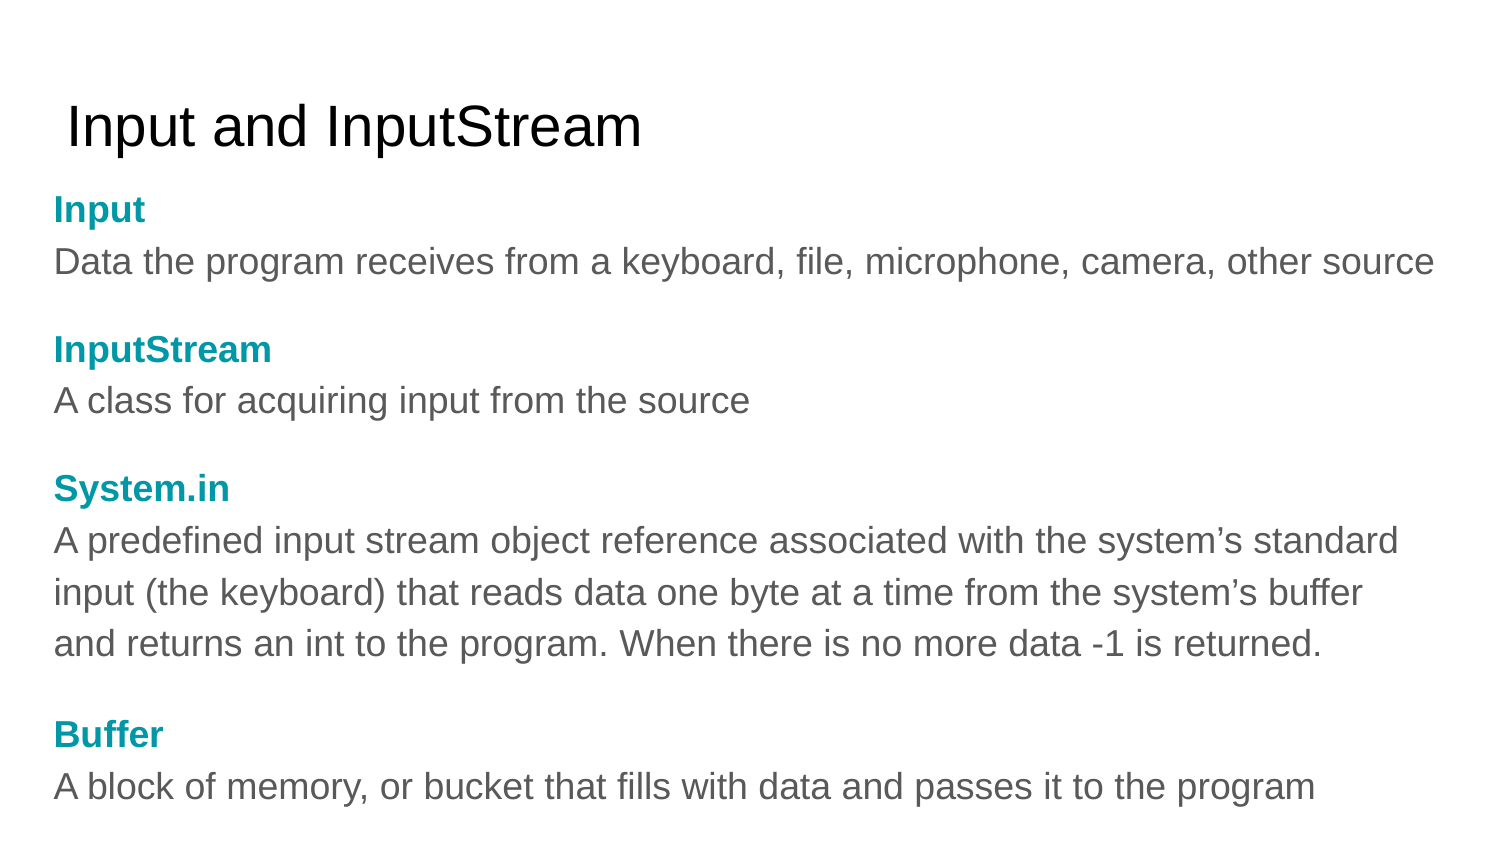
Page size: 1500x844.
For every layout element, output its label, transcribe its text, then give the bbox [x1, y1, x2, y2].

text_box Buffer A block of memory, or bucket that fills with data and passes it to the program [38, 688, 1466, 814]
text_box InputStream A class for acquiring input from the source [38, 302, 1264, 428]
title Input and InputStream [51, 72, 1449, 163]
text_box System.in A predefined input stream object reference associated with the system’s standard input (the keyboard) that reads data one byte at a time from the system’s buffer and returns an int to the program. When there is no more data -1 is returned. [38, 442, 1449, 675]
text_box Input Data the program receives from a keyboard, file, microphone, camera, other source [38, 163, 1488, 289]
